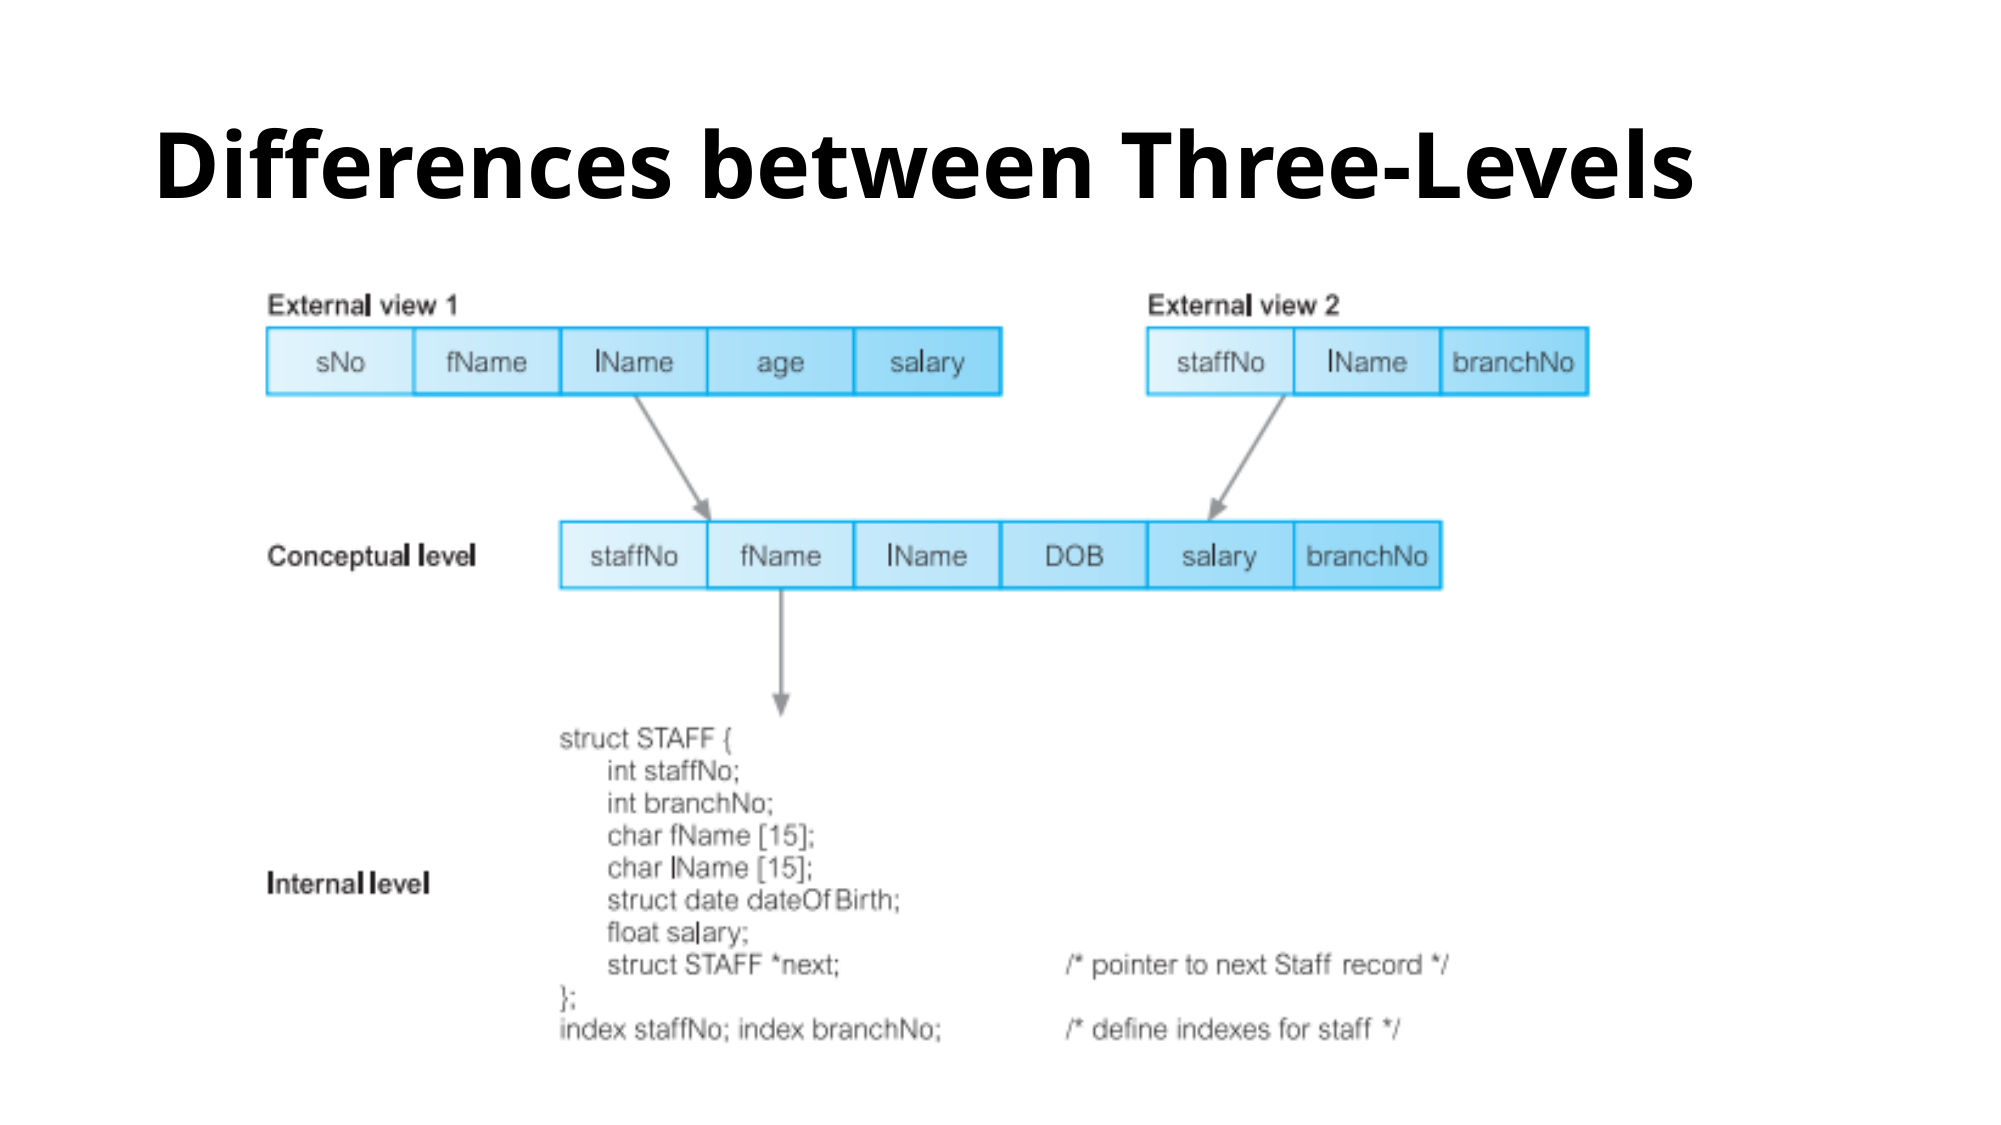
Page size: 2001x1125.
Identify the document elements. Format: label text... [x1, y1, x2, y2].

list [208, 254, 1605, 1066]
title Differences between Three-Levels [137, 59, 1863, 278]
